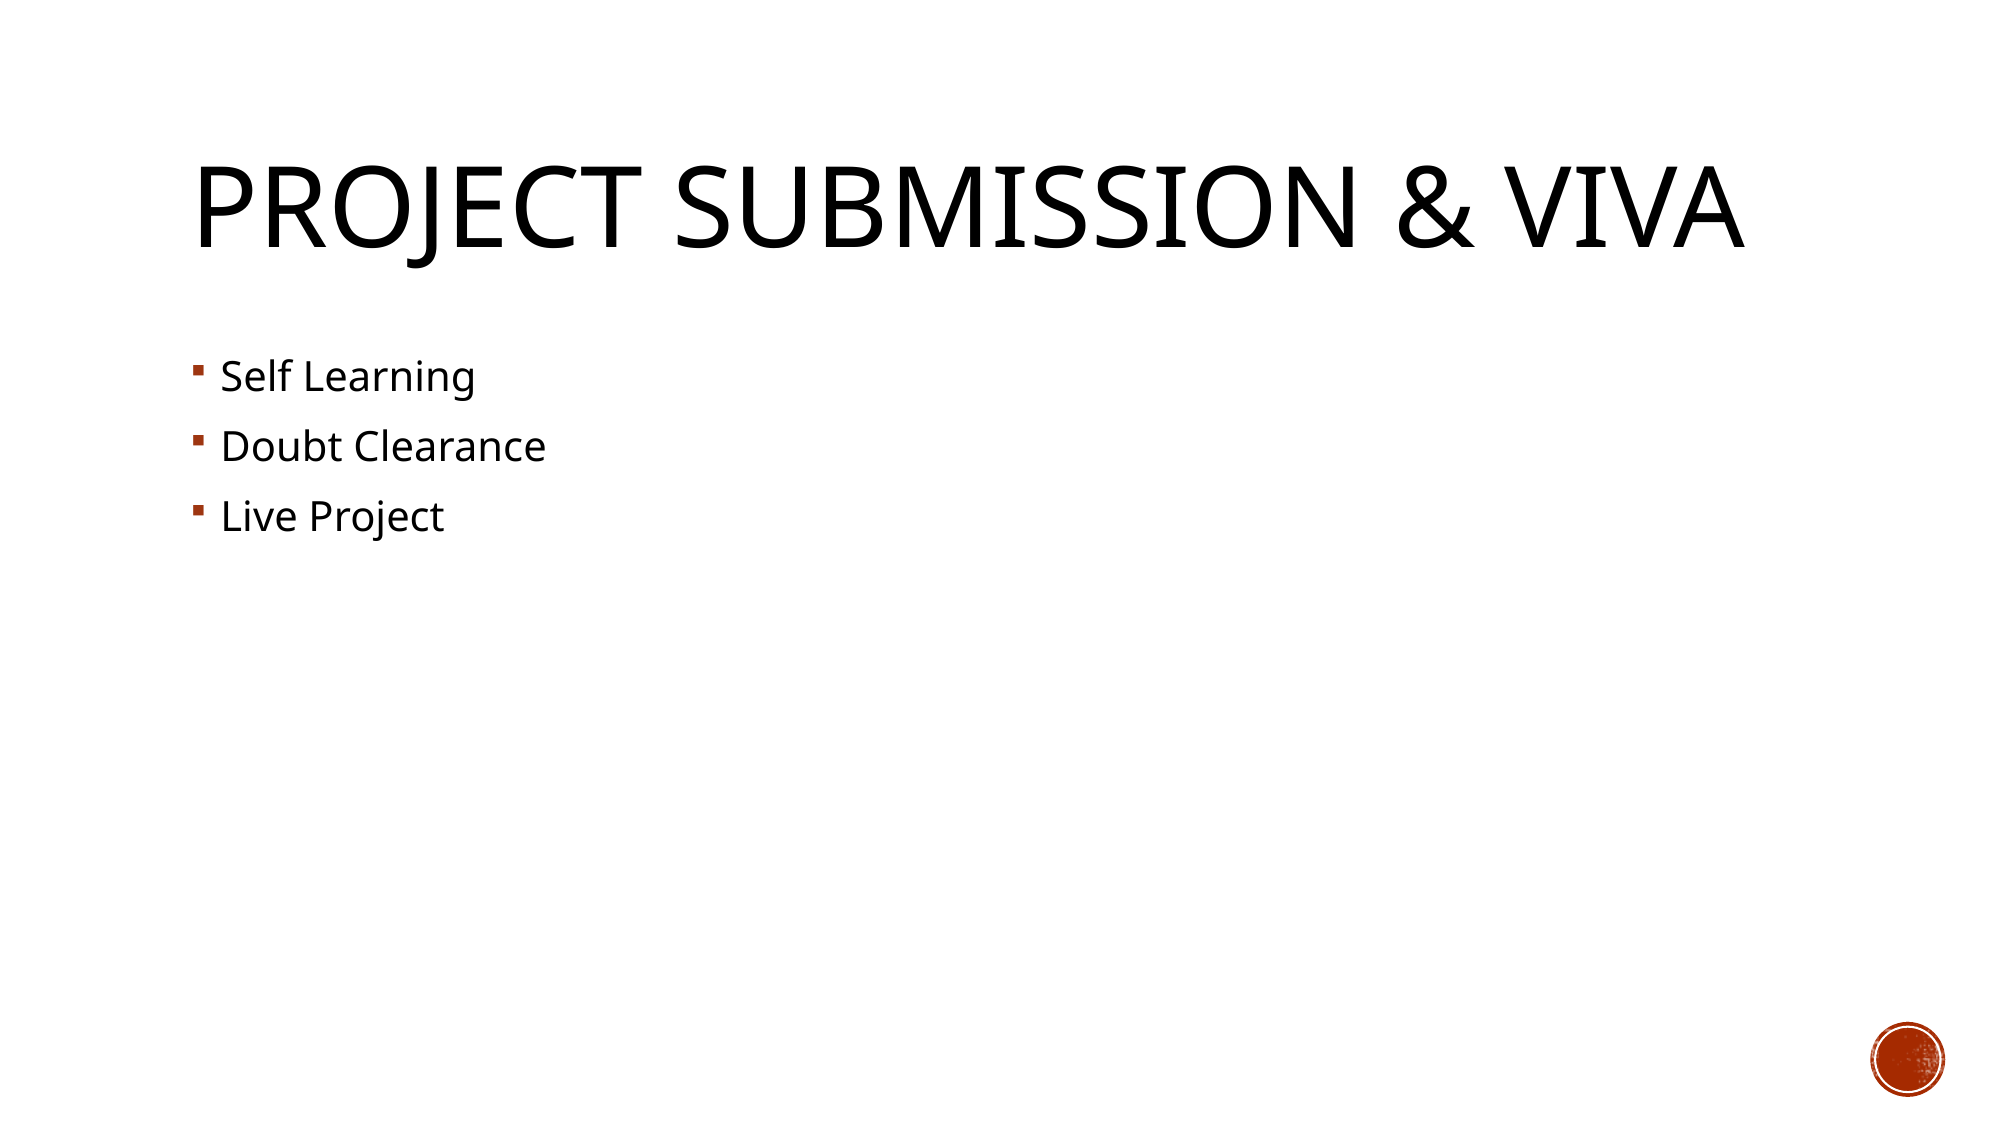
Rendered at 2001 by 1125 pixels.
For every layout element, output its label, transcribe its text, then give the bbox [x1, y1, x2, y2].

title Project submission & Viva [175, 79, 1826, 344]
list Self Learning Doubt Clearance Live Project [175, 348, 1826, 1013]
